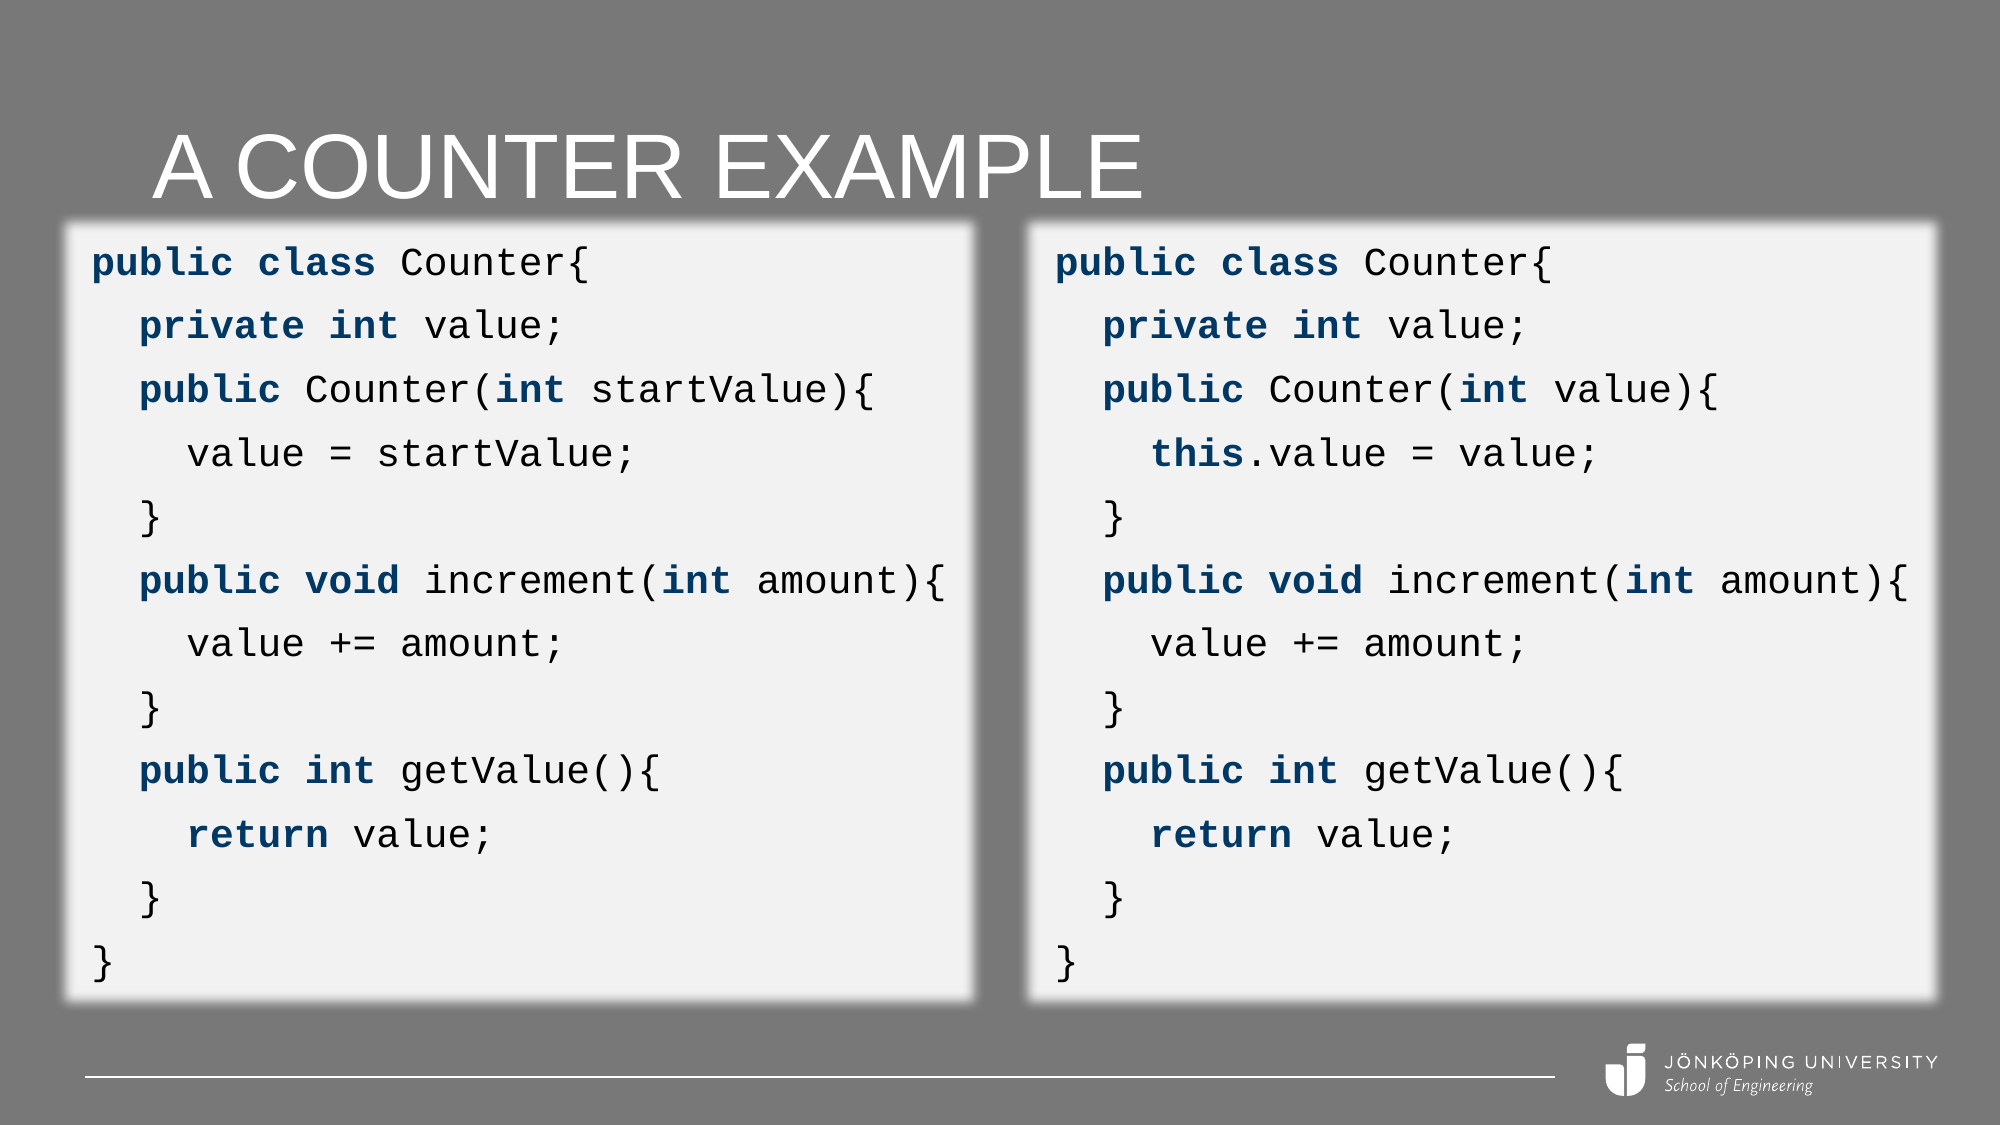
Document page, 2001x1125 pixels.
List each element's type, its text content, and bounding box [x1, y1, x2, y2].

title The static keyword [137, 214, 983, 278]
text_box public class Counter{ private int value; public Counter(int value){ this.value = value; } public void increment(int amount){ value += amount; } public int getValue(){ return value; } } [1039, 233, 1926, 991]
title A Counter example [137, 59, 1863, 278]
title The static keyword [1020, 214, 1863, 278]
text_box public class Counter{ private int value; public Counter(int startValue){ value = startValue; } public void increment(int amount){ value += amount; } public int getValue(){ return value; } } [76, 233, 963, 991]
